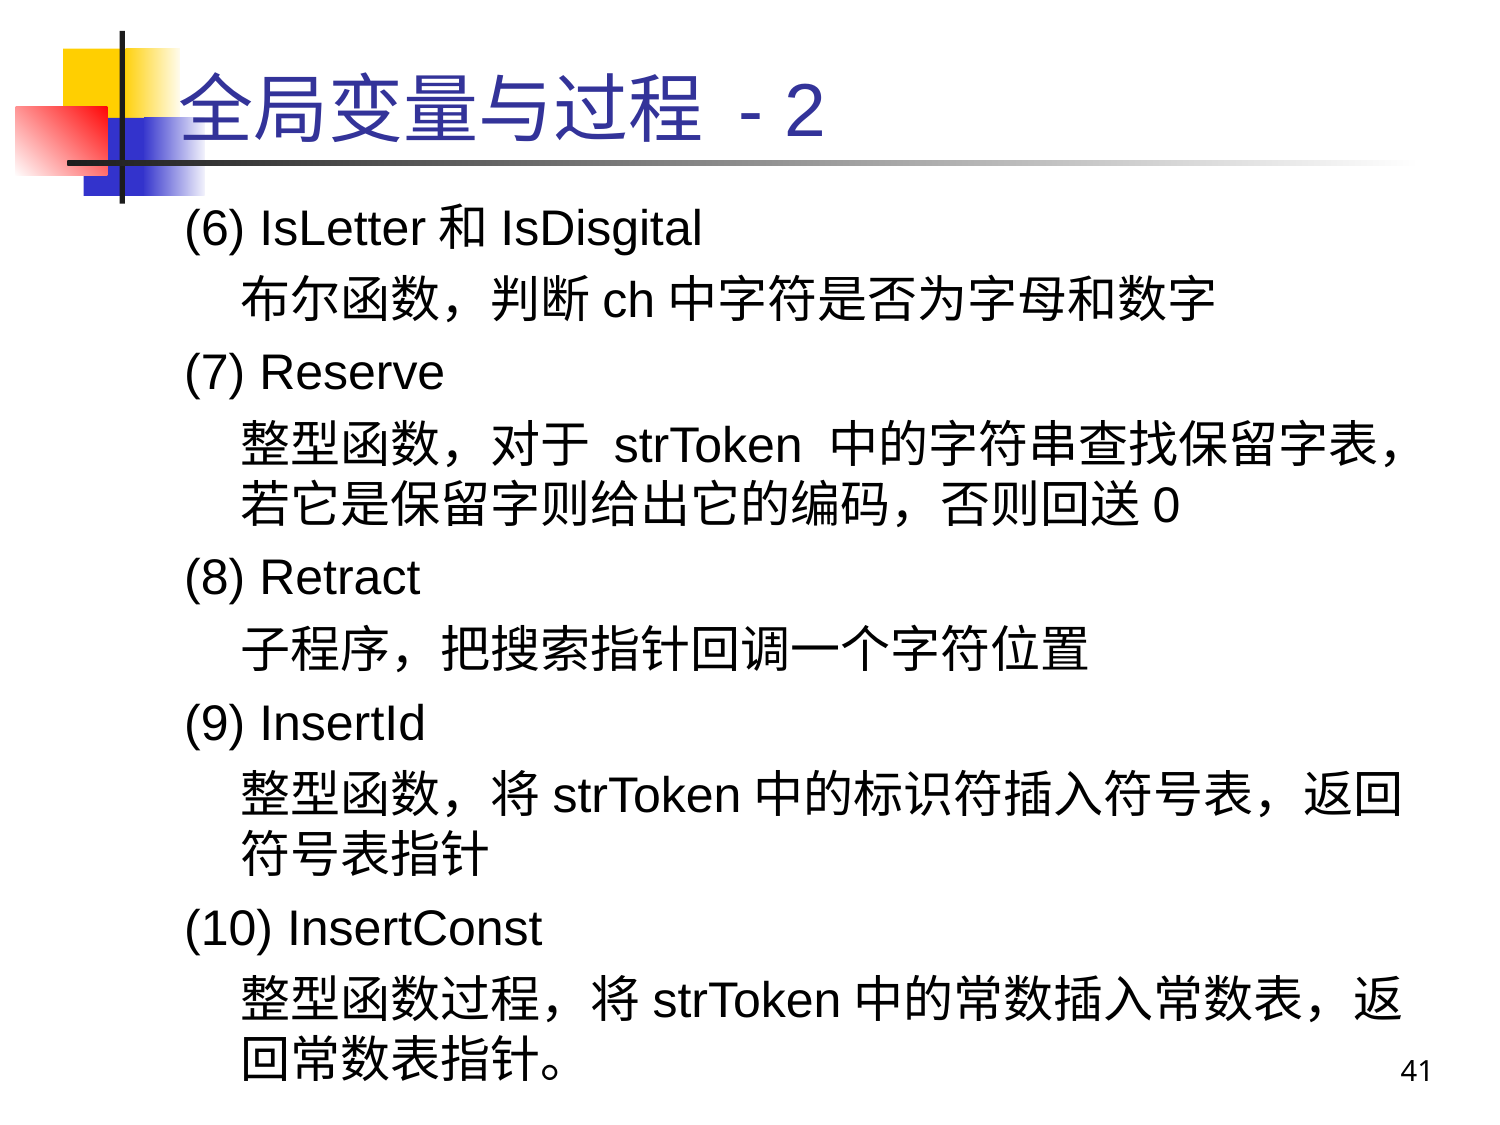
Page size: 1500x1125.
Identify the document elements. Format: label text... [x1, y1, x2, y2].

title 全局变量与过程 - 2 [163, 33, 1443, 160]
slide_number 41 [1136, 1023, 1450, 1100]
list (6) IsLetter和IsDisgital 布尔函数，判断ch中字符是否为字母和数字 (7) Reserve 整型函数，对于 strToken 中的字符串查找保留字表，若它是保留字则给出它的编码，否则回送0 (8) Retract 子程序，把搜索指针回调一个字符位置 (9) InsertId 整型函数，将strToken中的标识符插入符号表，返回符号表指针 (10) InsertConst 整型函数过程，将strToken中的常数插入常数表，返回常数表指针。 [168, 187, 1445, 1012]
